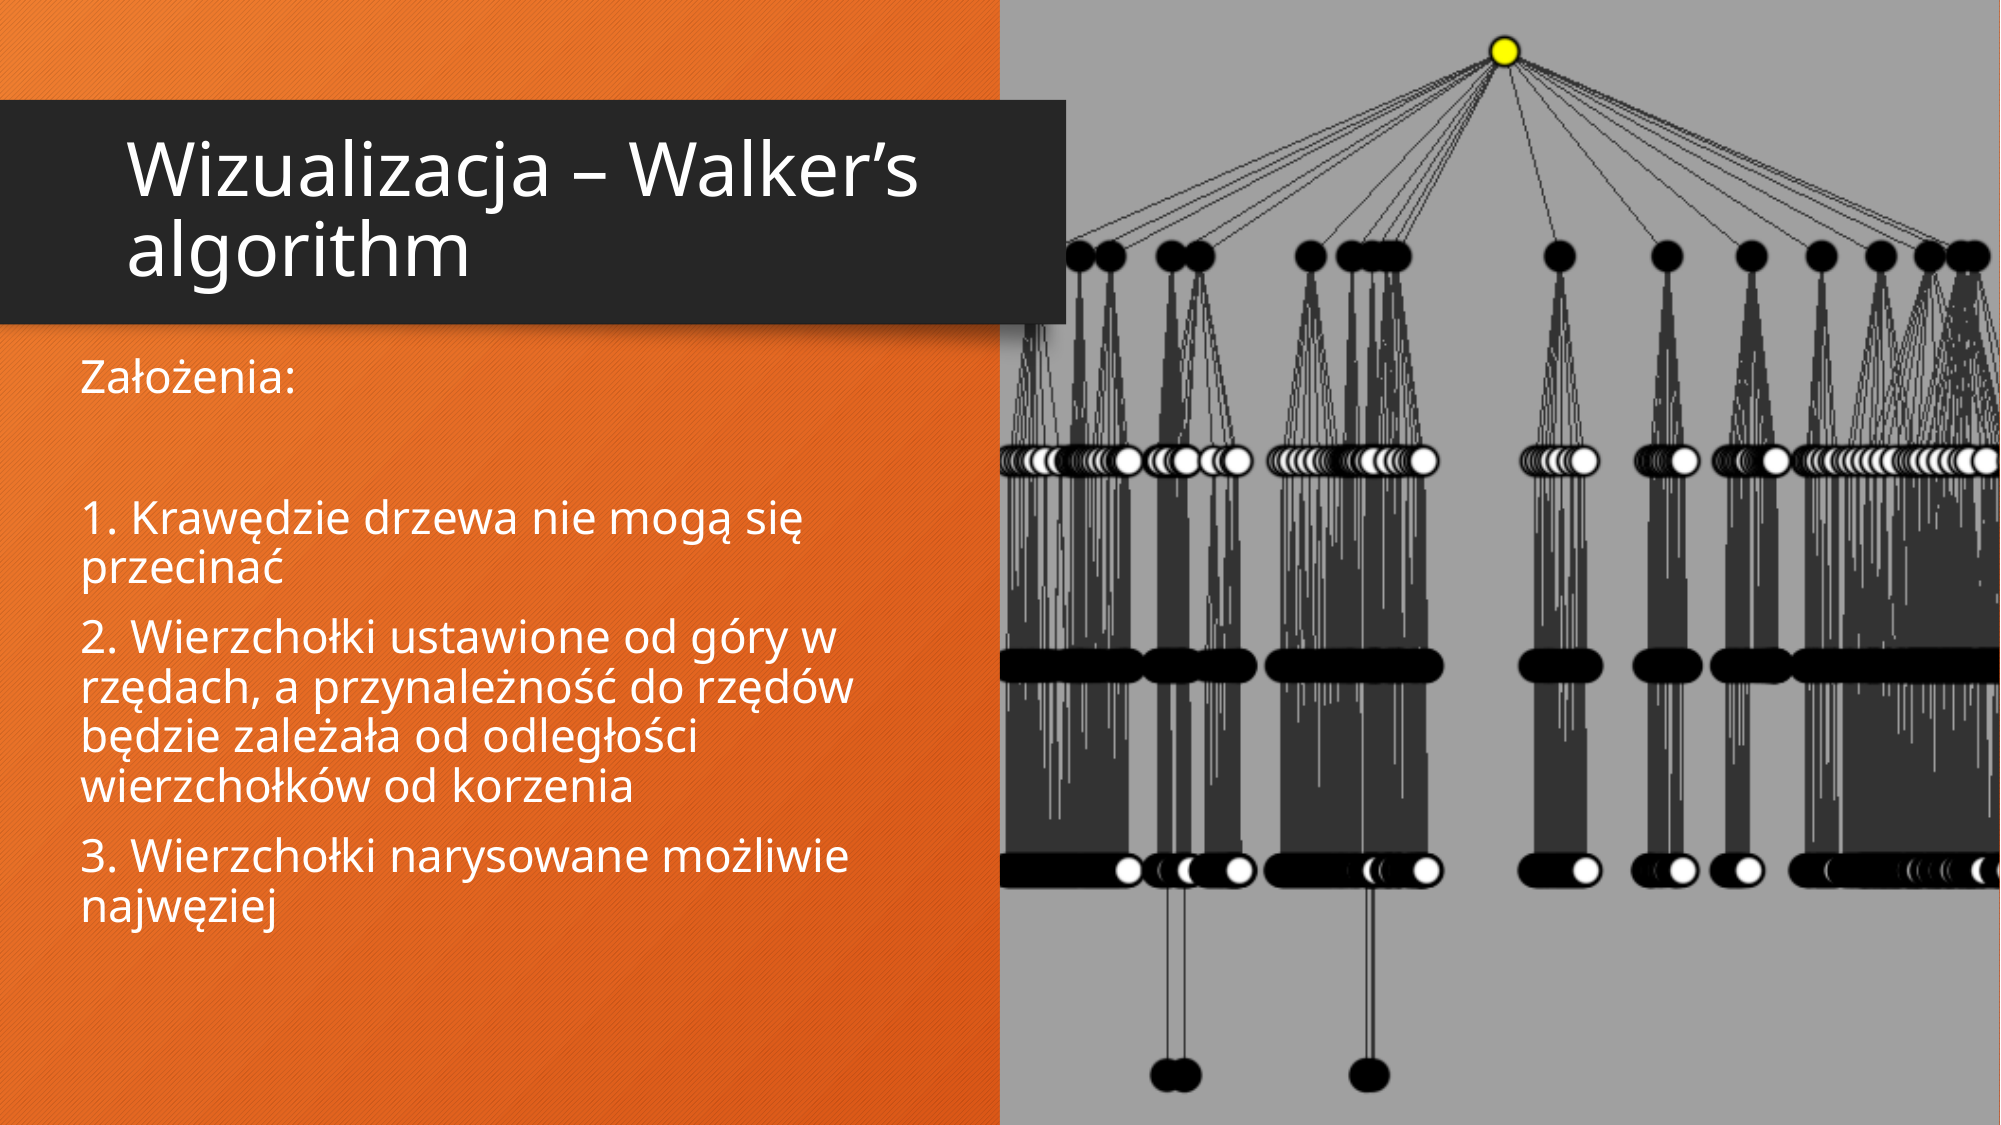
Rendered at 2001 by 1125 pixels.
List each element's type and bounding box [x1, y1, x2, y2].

text_box [0, 0, 999, 322]
text_box [0, 367, 999, 1125]
picture [0, 0, 2000, 1125]
